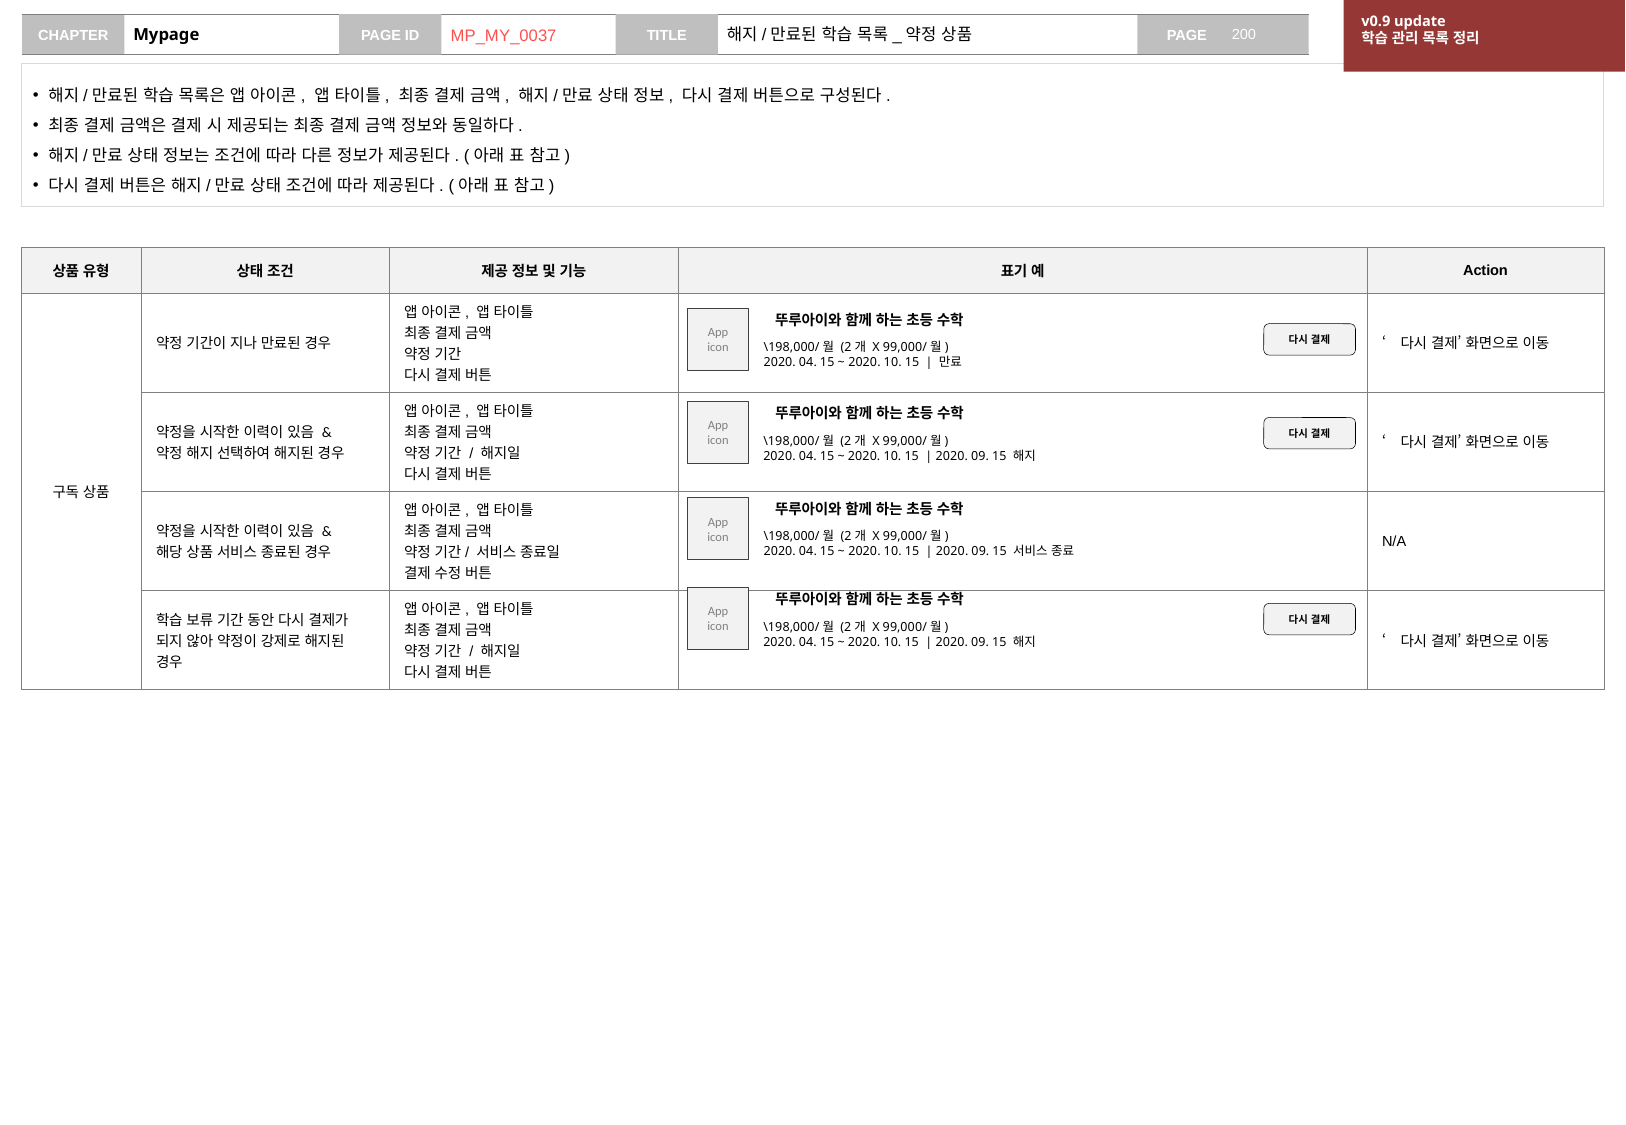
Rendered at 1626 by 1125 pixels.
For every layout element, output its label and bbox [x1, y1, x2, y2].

text_box [1263, 417, 1356, 449]
text_box [685, 306, 751, 372]
title [124, 16, 339, 53]
table_cell [1368, 591, 1604, 689]
text_box [21, 0, 1625, 207]
list [441, 16, 616, 53]
table_cell [1368, 492, 1604, 590]
table_cell [679, 294, 1367, 392]
text_box [685, 585, 751, 651]
table_cell [142, 492, 389, 590]
text_box [763, 527, 1161, 558]
table_cell [390, 591, 678, 689]
text_box [763, 433, 1036, 464]
table_header [390, 248, 678, 293]
table_header [142, 248, 389, 293]
text_box [775, 310, 964, 329]
text_box [763, 618, 1036, 650]
text_box [775, 403, 964, 422]
table_header [22, 248, 141, 293]
text_box [763, 338, 1161, 369]
table_cell [142, 393, 389, 491]
table_cell [390, 492, 678, 590]
table_cell [1368, 393, 1604, 491]
text_box [775, 589, 964, 608]
table_cell [679, 393, 1367, 491]
list [717, 16, 1138, 53]
text_box [1263, 323, 1356, 356]
table_cell [22, 294, 141, 689]
table_cell [390, 294, 678, 392]
text_box [775, 499, 964, 518]
table_cell [679, 591, 1367, 689]
table_cell [679, 492, 1367, 590]
text_box [685, 496, 751, 561]
text_box [685, 399, 751, 465]
table_cell [1368, 294, 1604, 392]
table_cell [142, 591, 389, 689]
table_header [1368, 248, 1604, 293]
table_cell [142, 294, 389, 392]
table_header [679, 248, 1367, 293]
table_cell [390, 393, 678, 491]
text_box [1263, 603, 1356, 635]
